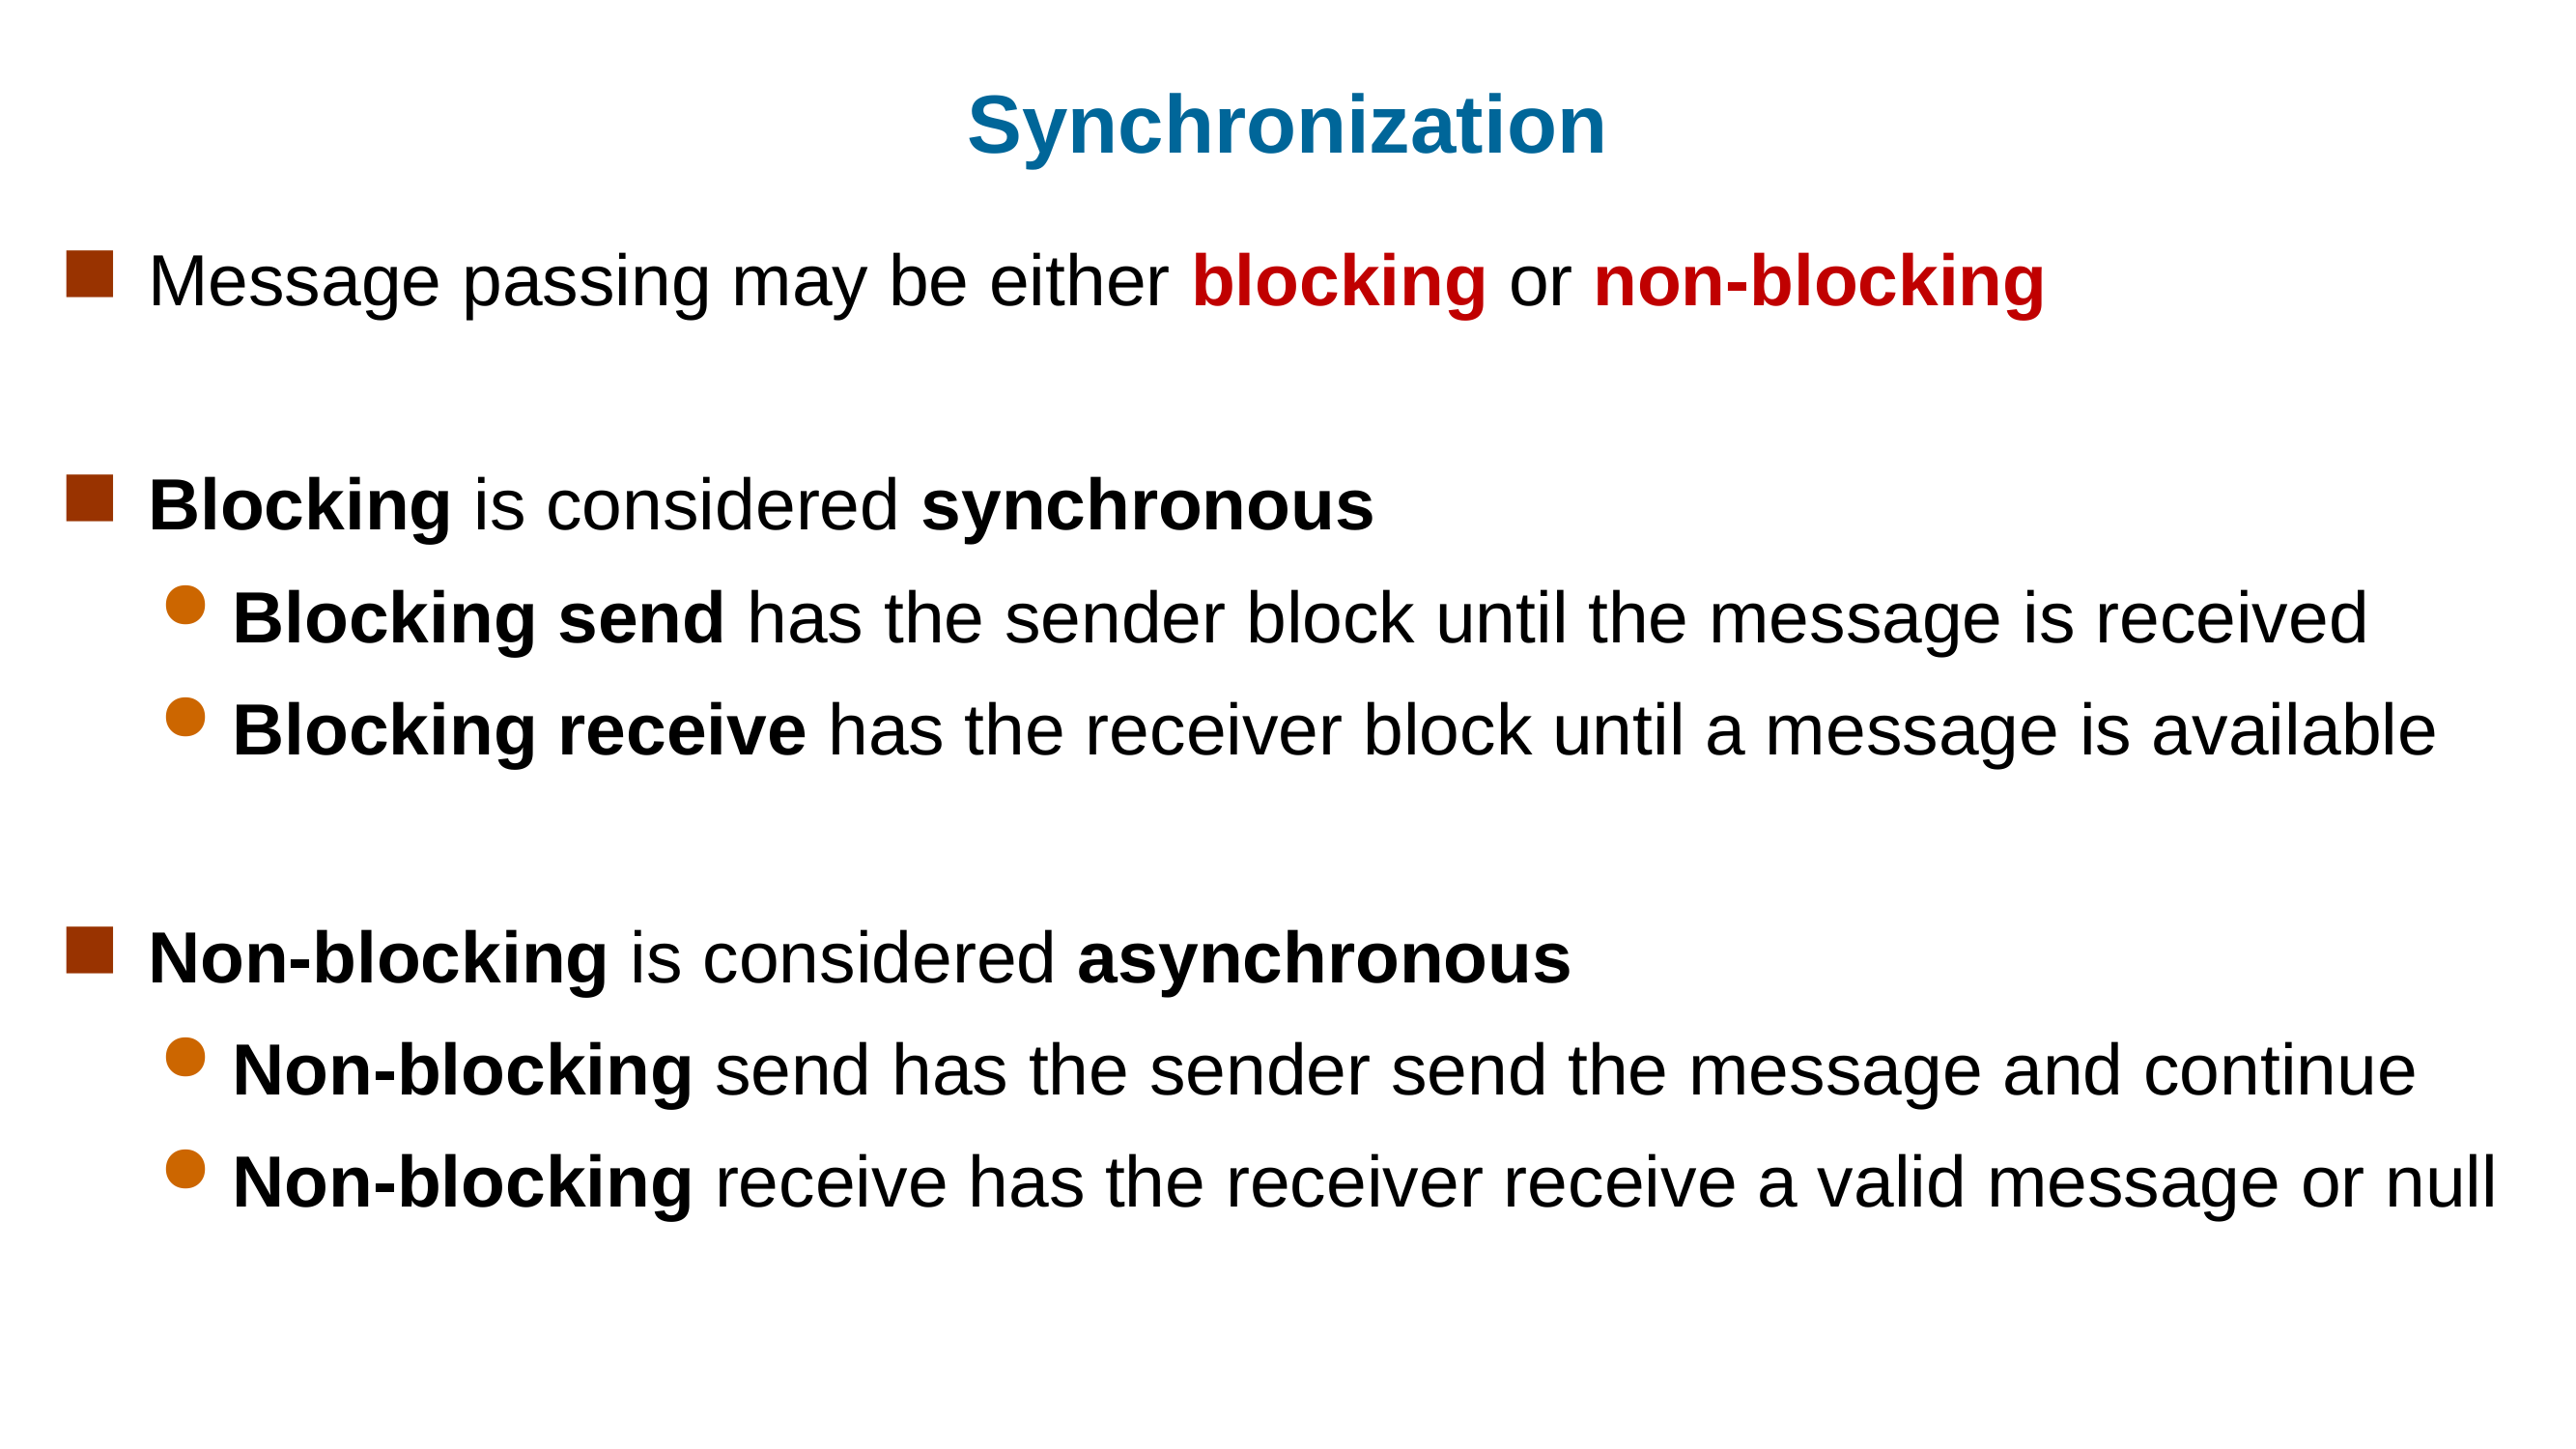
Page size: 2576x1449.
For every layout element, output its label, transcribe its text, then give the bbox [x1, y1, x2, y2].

list Message passing may be either blocking or non-blocking Blocking is considered synchronous Blocking send has the sender block until the message is received Blocking receive has the receiver block until a message is available Non-blocking is considered asynchronous Non-blocking send has the sender send the message and continue Non-blocking receive has the receiver receive a valid message or null [50, 222, 2526, 1074]
title Synchronization [128, 58, 2448, 181]
